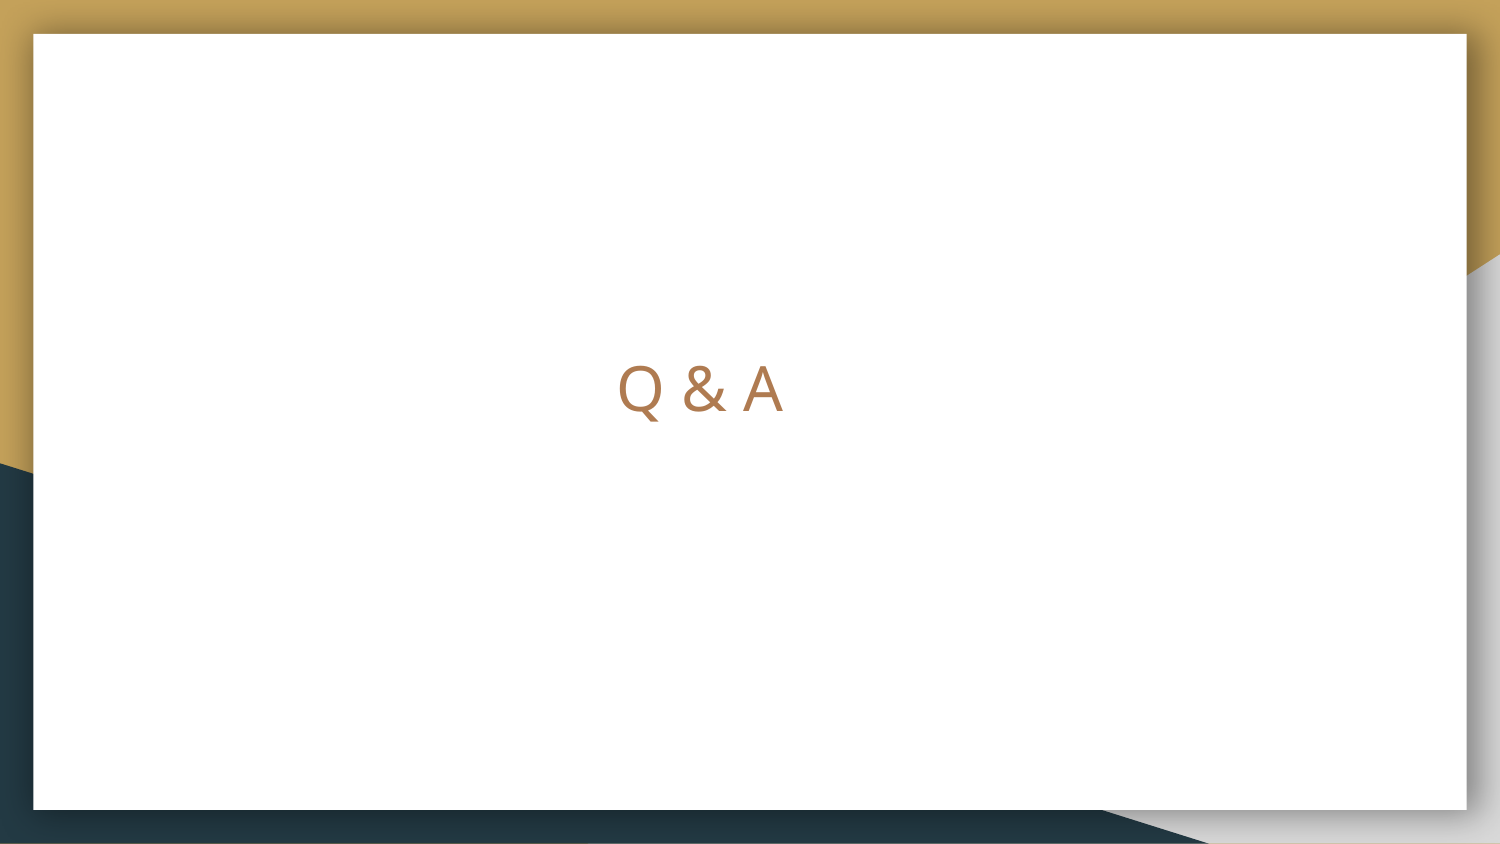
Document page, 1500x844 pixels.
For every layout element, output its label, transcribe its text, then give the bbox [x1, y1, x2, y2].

title Q & A [601, 334, 899, 498]
